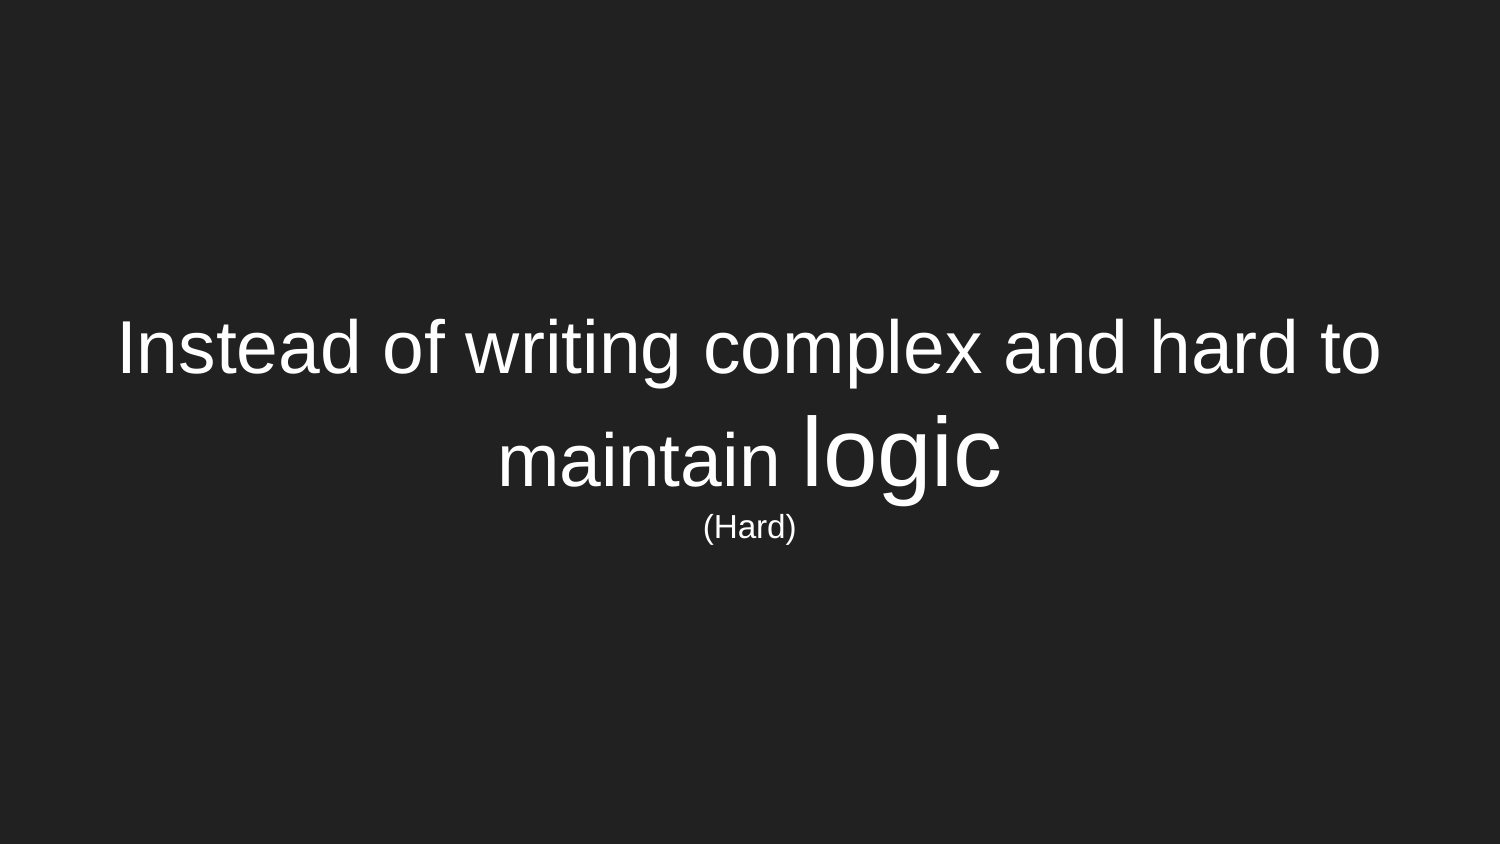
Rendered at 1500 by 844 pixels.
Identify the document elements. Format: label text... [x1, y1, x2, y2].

title Instead of writing complex and hard to maintain logic (Hard) [51, 352, 1449, 491]
